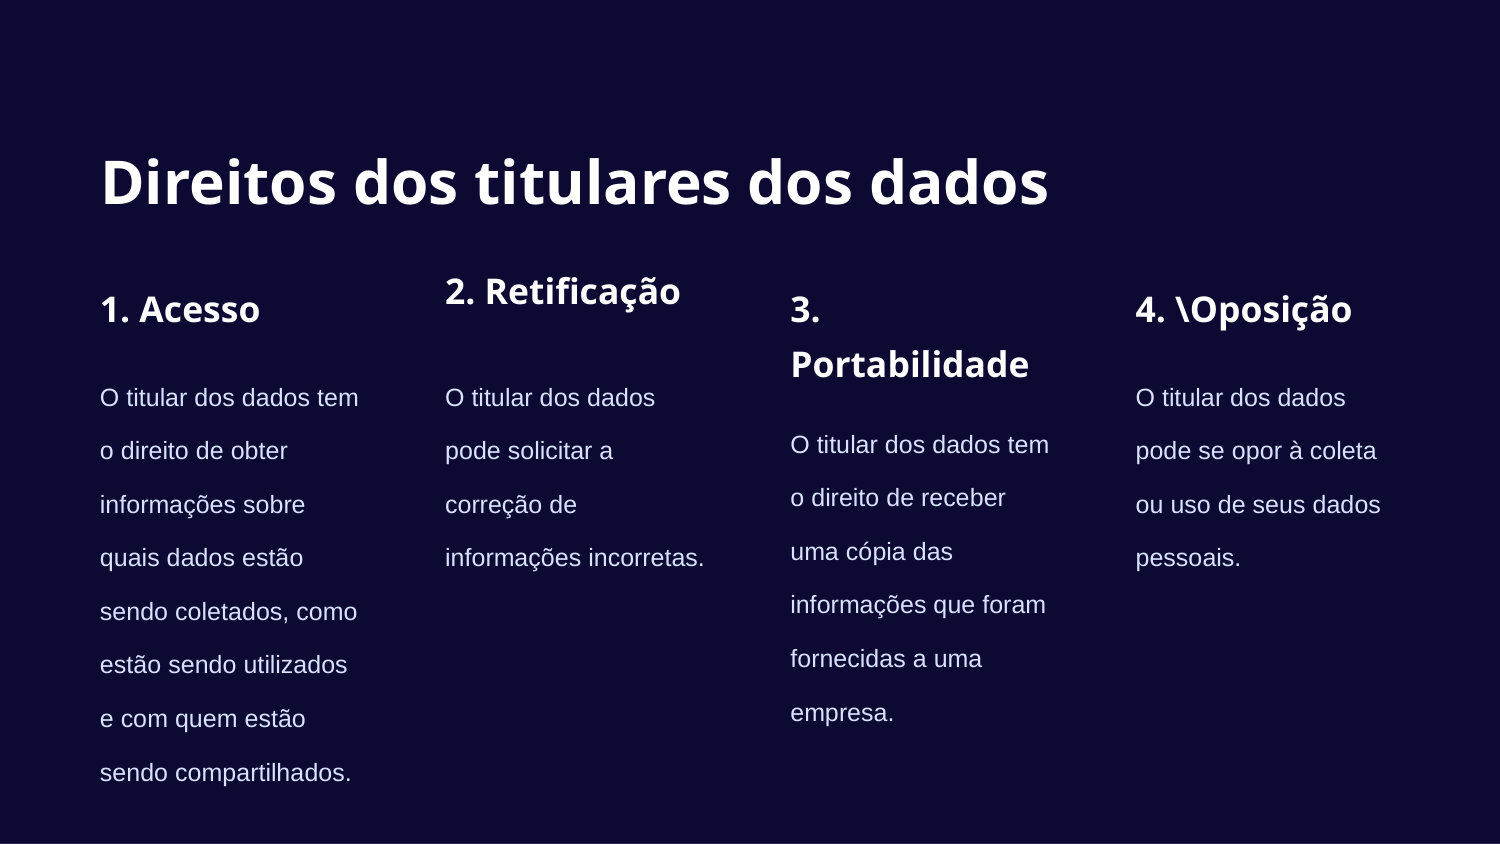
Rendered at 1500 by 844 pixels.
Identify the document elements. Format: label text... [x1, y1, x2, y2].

text_box [0, 0, 1500, 844]
text_box 1. Acesso [90, 269, 377, 317]
text_box O titular dos dados tem o direito de receber uma cópia das informações que foram fornecidas a uma empresa. [781, 400, 1067, 618]
text_box O titular dos dados pode solicitar a correção de informações incorretas. [435, 352, 722, 484]
text_box O titular dos dados pode se opor à coleta ou uso de seus dados pessoais. [1126, 352, 1412, 484]
text_box 4. \Oposição [1126, 269, 1412, 317]
text_box Direitos dos titulares dos dados [90, 118, 1134, 197]
text_box O titular dos dados tem o direito de obter informações sobre quais dados estão sendo coletados, como estão sendo utilizados e com quem estão sendo compartilhados. [90, 352, 377, 702]
text_box 3. Portabilidade [781, 269, 1067, 364]
text_box 2. Retificação [435, 251, 722, 299]
